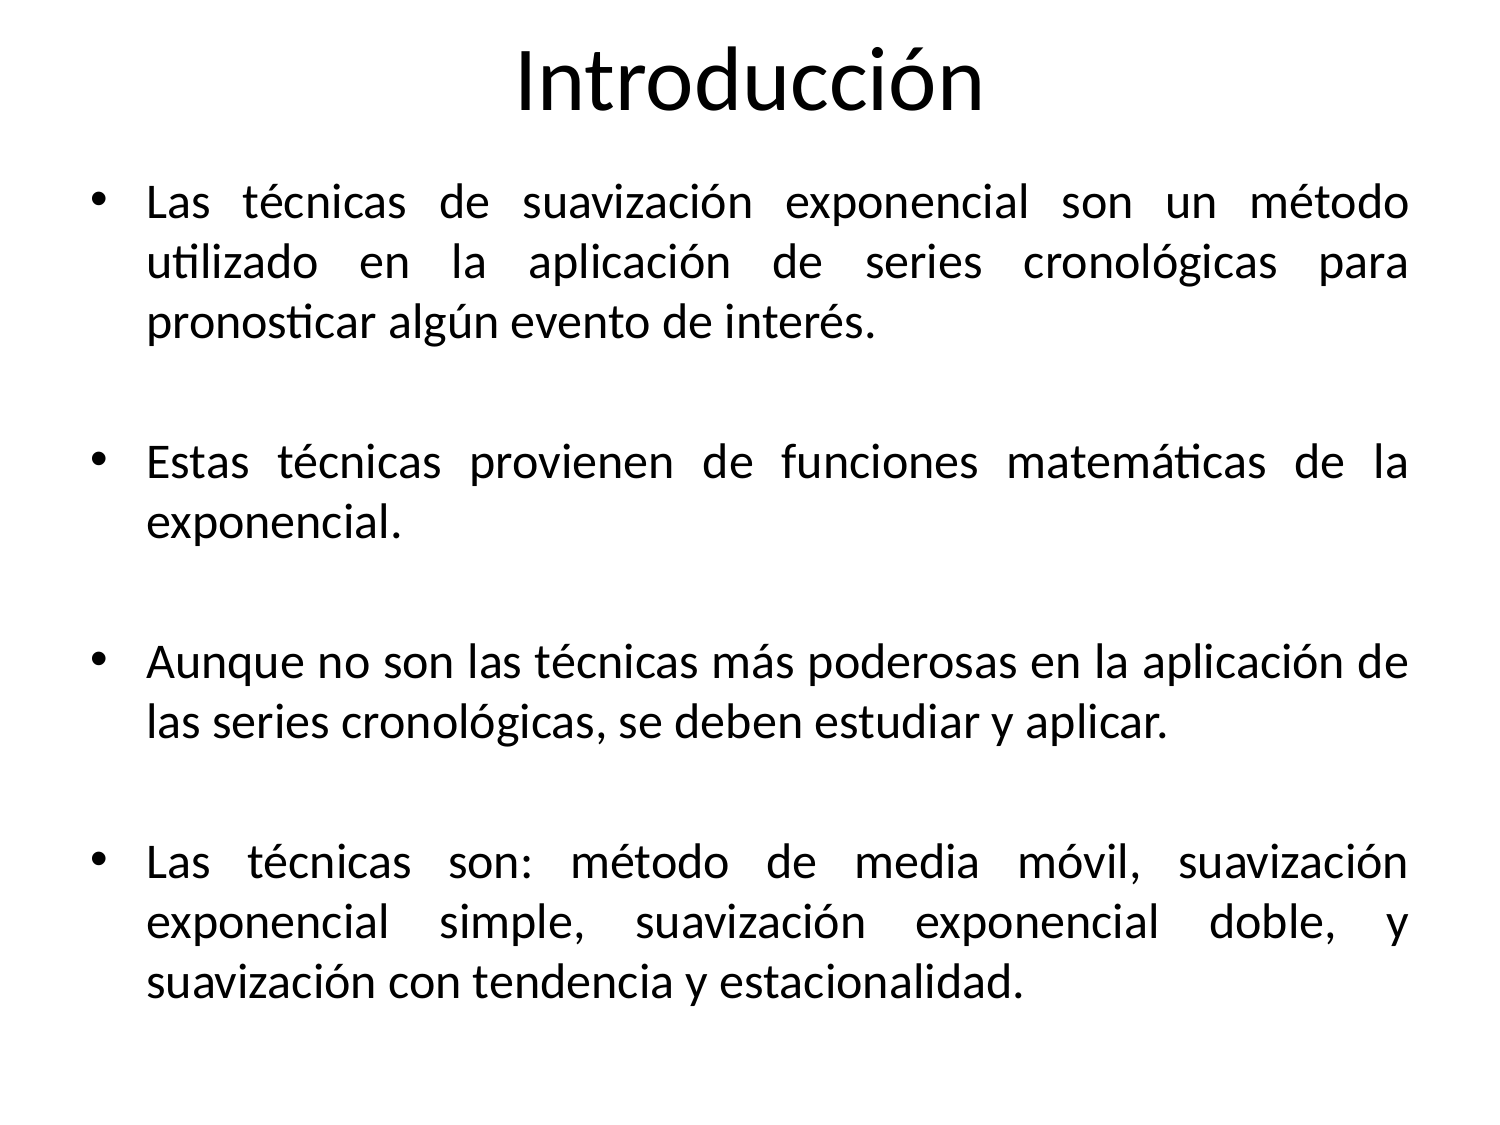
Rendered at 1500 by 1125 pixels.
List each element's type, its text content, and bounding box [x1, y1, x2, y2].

list Las técnicas de suavización exponencial son un método utilizado en la aplicación de series cronológicas para pronosticar algún evento de interés. Estas técnicas provienen de funciones matemáticas de la exponencial. Aunque no son las técnicas más poderosas en la aplicación de las series cronológicas, se deben estudiar y aplicar. Las técnicas son: método de media móvil, suavización exponencial simple, suavización exponencial doble, y suavización con tendencia y estacionalidad. [75, 160, 1425, 1106]
title Introducción [75, 9, 1425, 138]
